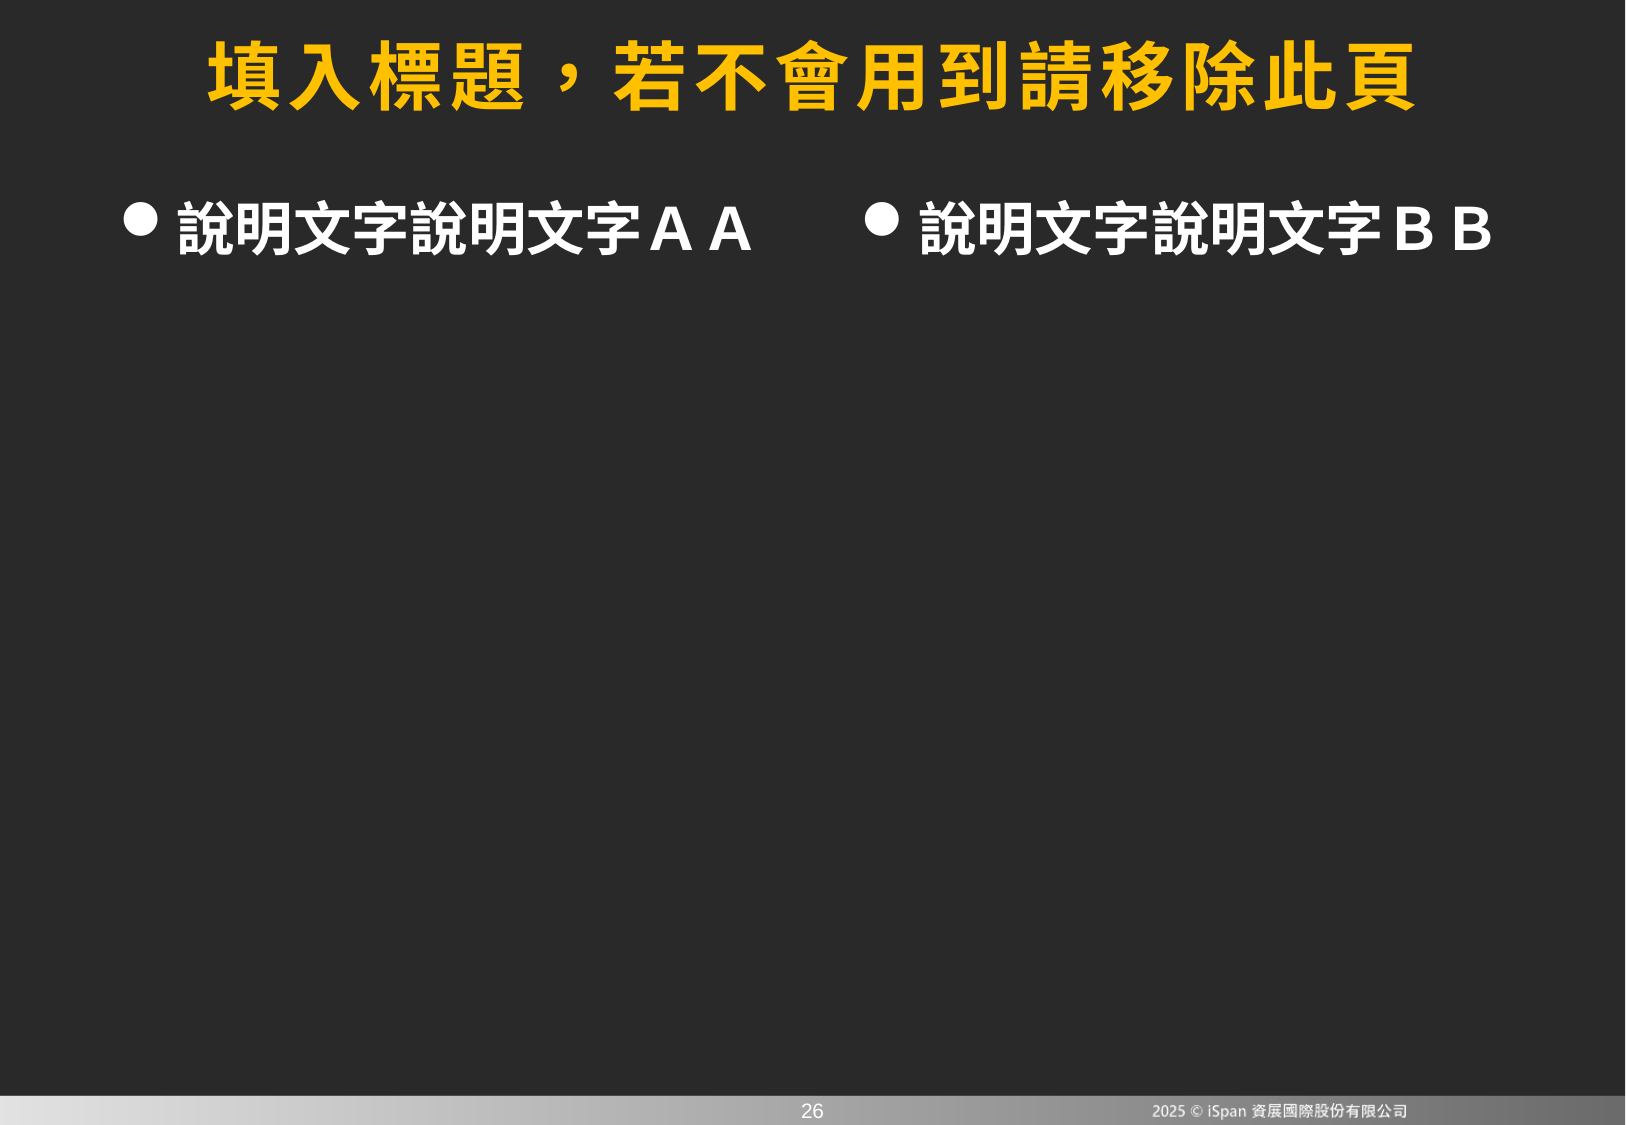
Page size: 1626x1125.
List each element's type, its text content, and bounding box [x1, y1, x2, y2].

picture [0, 0, 1626, 1125]
list 說明文字說明文字ＡＡ [103, 184, 779, 1012]
title 填入標題，若不會用到請移除此頁 [103, 11, 1522, 138]
list 說明文字說明文字ＢＢ [844, 184, 1519, 1012]
